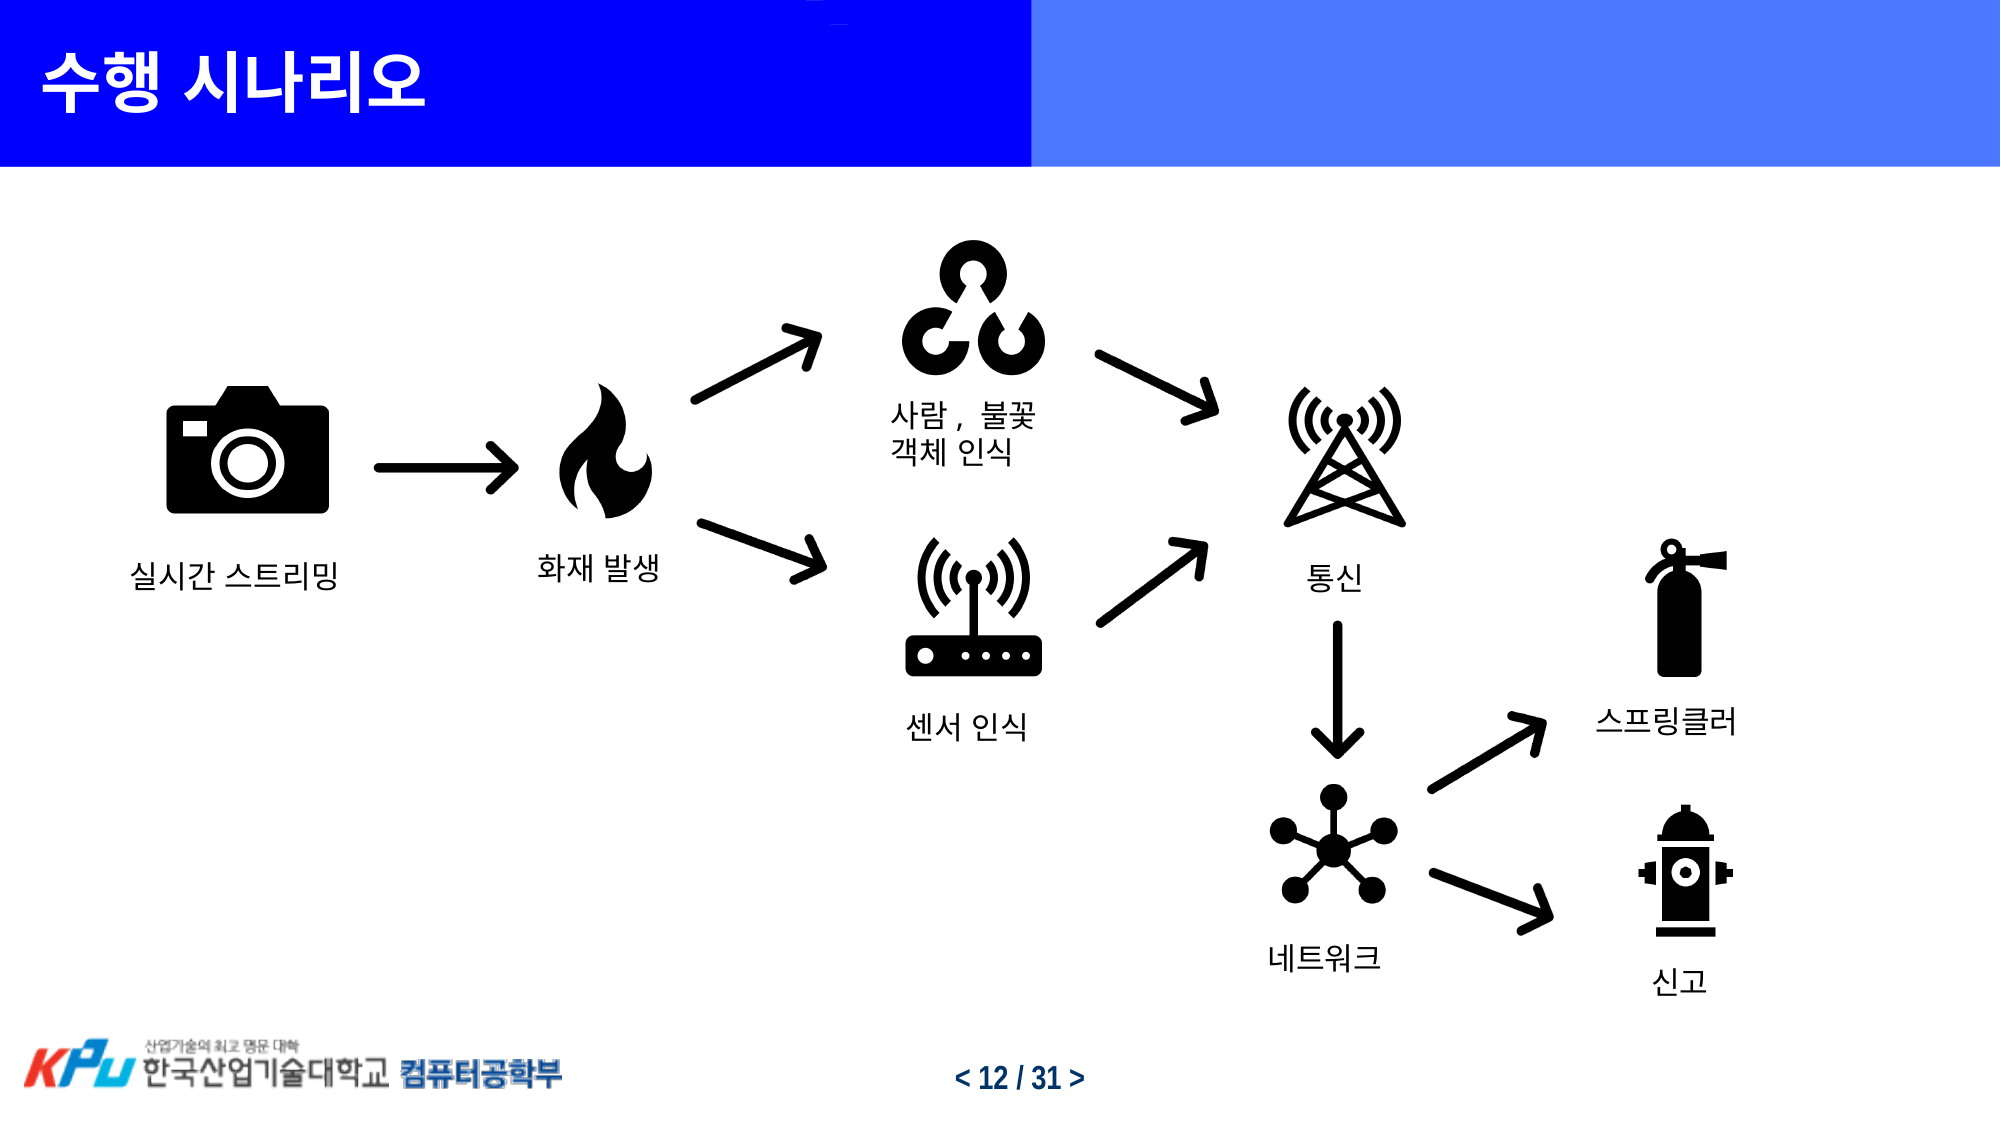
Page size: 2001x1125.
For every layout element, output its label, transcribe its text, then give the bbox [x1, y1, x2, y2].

text_box 수행 시나리오 [25, 33, 1000, 129]
picture [1262, 614, 1590, 993]
picture [400, 1059, 562, 1091]
text_box 화재 발생 [522, 541, 683, 594]
text_box 실시간 스트리밍 [115, 550, 390, 603]
picture [24, 1027, 389, 1100]
picture [367, 392, 525, 543]
picture [1081, 282, 1256, 483]
picture [530, 265, 861, 641]
text_box 센서 인식 [890, 705, 1066, 753]
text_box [875, 235, 1111, 480]
picture [1610, 532, 1761, 683]
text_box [1610, 795, 1810, 1010]
text_box 스프링클러 [1580, 694, 1791, 747]
picture [150, 357, 345, 542]
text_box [1252, 762, 1415, 1031]
picture [877, 480, 1247, 705]
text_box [1247, 375, 1440, 610]
